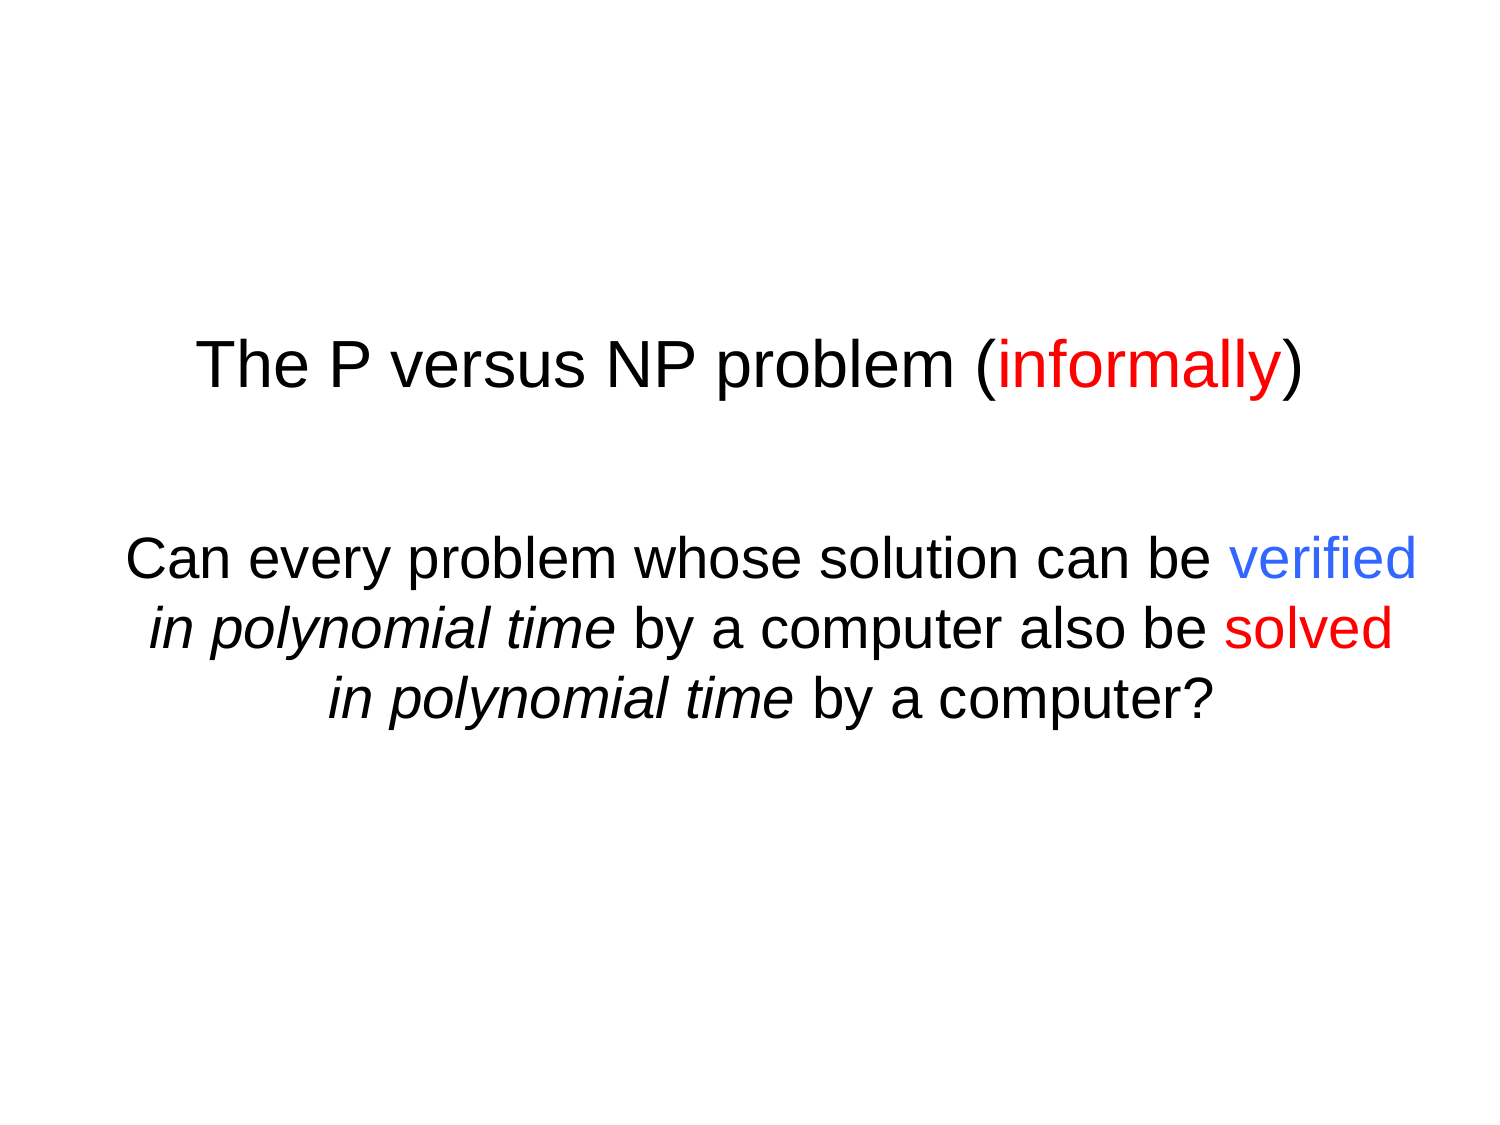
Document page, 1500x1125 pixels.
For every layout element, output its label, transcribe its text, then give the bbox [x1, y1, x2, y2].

text_box Can every problem whose solution can be verified in polynomial time by a computer also be solved in polynomial time by a computer? [107, 512, 1436, 738]
title The P versus NP problem (informally) [75, 267, 1425, 455]
